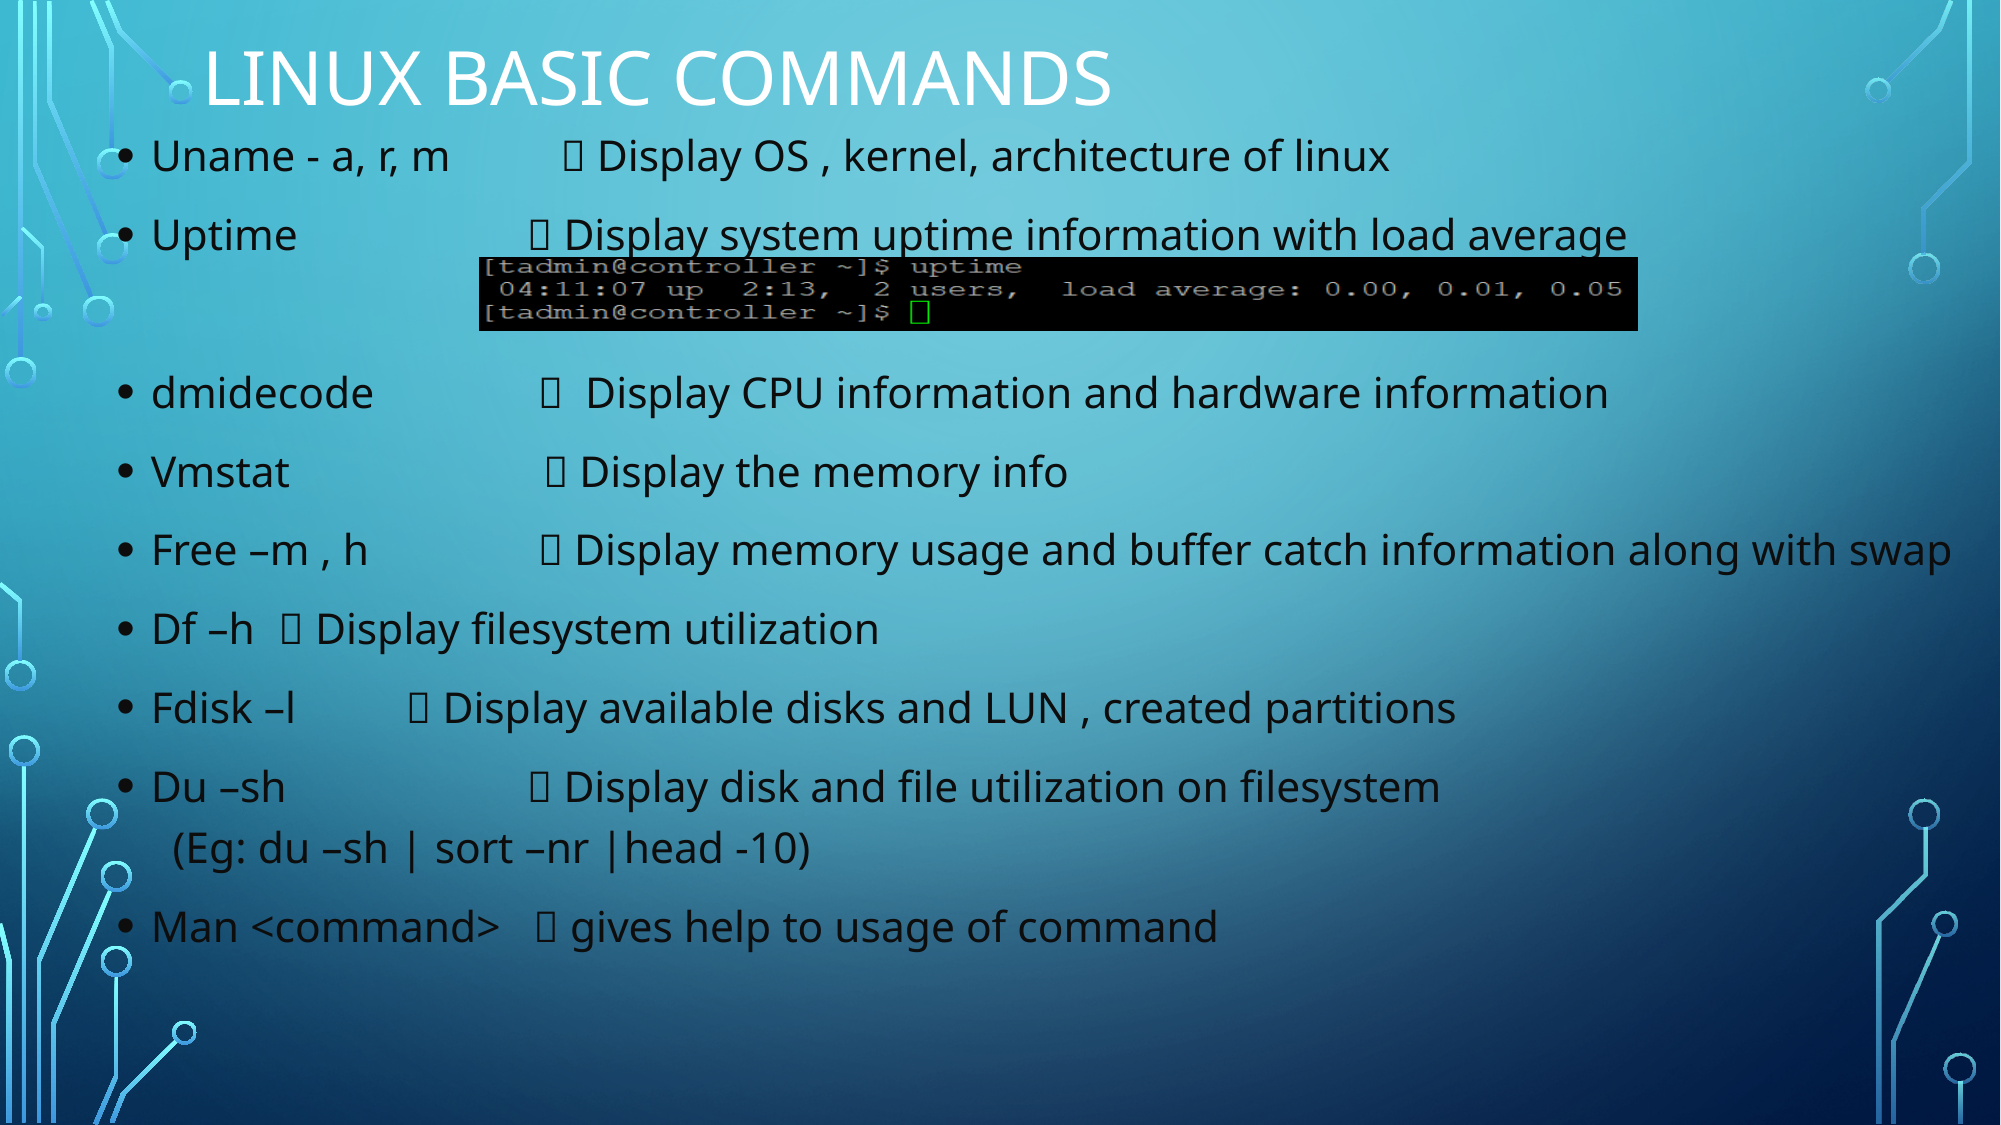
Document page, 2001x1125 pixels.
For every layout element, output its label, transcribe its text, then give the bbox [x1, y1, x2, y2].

title Linux Basic Commands [187, 0, 1813, 111]
list Uname - a, r, m  Display OS , kernel, architecture of linux Uptime  Display system uptime information with load average dmidecode  Display CPU information and hardware information Vmstat  Display the memory info Free –m , h  Display memory usage and buffer catch information along with swap Df –h  Display filesystem utilization Fdisk –l  Display available disks and LUN , created partitions Du –sh  Display disk and file utilization on filesystem (Eg: du –sh | sort –nr |head -10) Man <command>  gives help to usage of command [101, 111, 1980, 1018]
picture [479, 257, 1638, 331]
